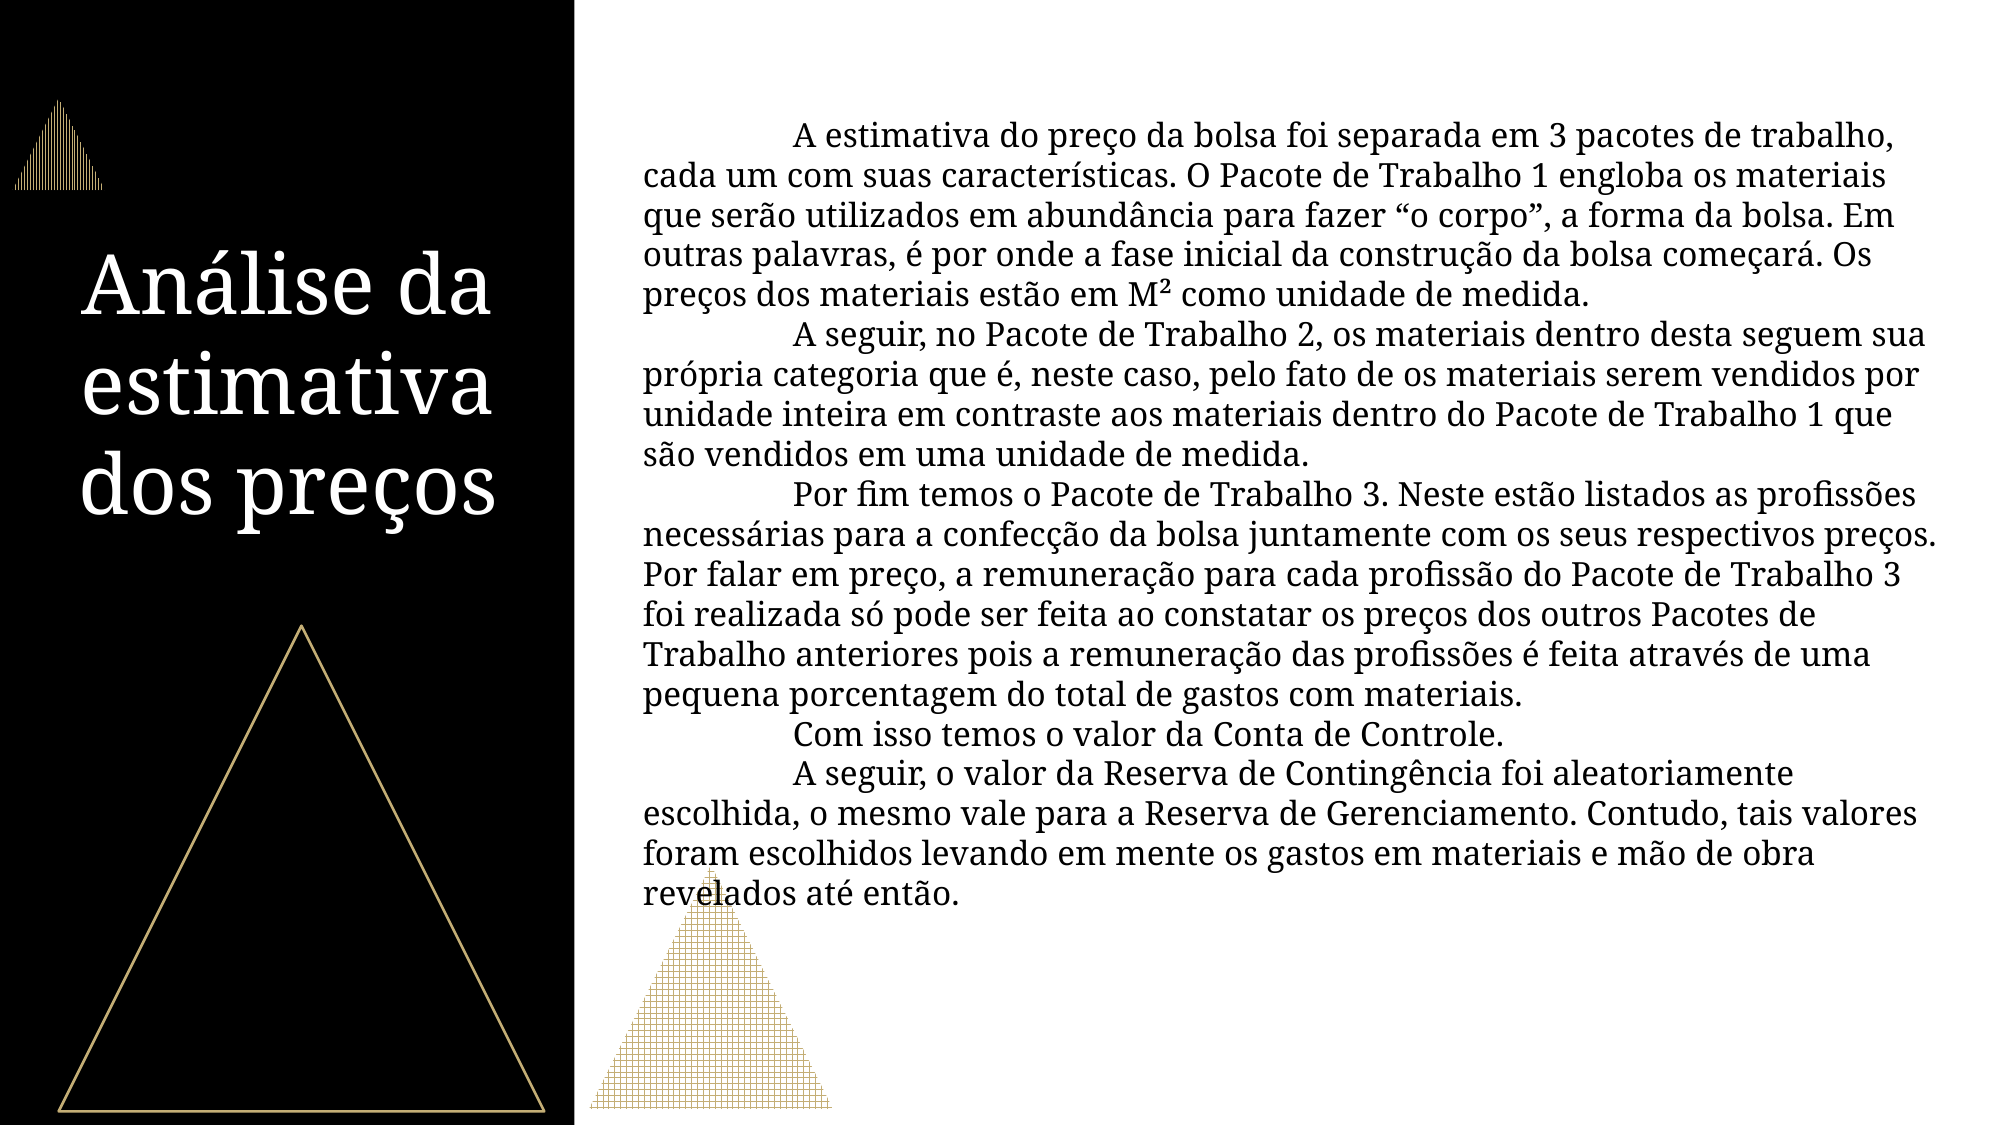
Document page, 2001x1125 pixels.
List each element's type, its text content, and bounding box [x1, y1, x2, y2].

text_box Análise da estimativa dos preços [45, 223, 531, 539]
text_box A estimativa do preço da bolsa foi separada em 3 pacotes de trabalho, cada um com suas características. O Pacote de Trabalho 1 engloba os materiais que serão utilizados em abundância para fazer “o corpo”, a forma da bolsa. Em outras palavras, é por onde a fase inicial da construção da bolsa começará. Os preços dos materiais estão em M² como unidade de medida. A seguir, no Pacote de Trabalho 2, os materiais dentro desta seguem sua própria categoria que é, neste caso, pelo fato de os materiais serem vendidos por unidade inteira em contraste aos materiais dentro do Pacote de Trabalho 1 que são vendidos em uma unidade de medida. Por fim temos o Pacote de Trabalho 3. Neste estão listados as profissões necessárias para a confecção da bolsa juntamente com os seus respectivos preços. Por falar em preço, a remuneração para cada profissão do Pacote de Trabalho 3 foi realizada só pode ser feita ao constatar os preços dos outros Pacotes de Trabalho anteriores pois a remuneração das profissões é feita através de uma pequena porcentagem do total de gastos com materiais. Com isso temos o valor da Conta de Controle. A seguir, o valor da Reserva de Contingência foi aleatoriamente escolhida, o mesmo vale para a Reserva de Gerenciamento. Contudo, tais valores foram escolhidos levando em mente os gastos em materiais e mão de obra revelados até então. [628, 106, 1961, 920]
